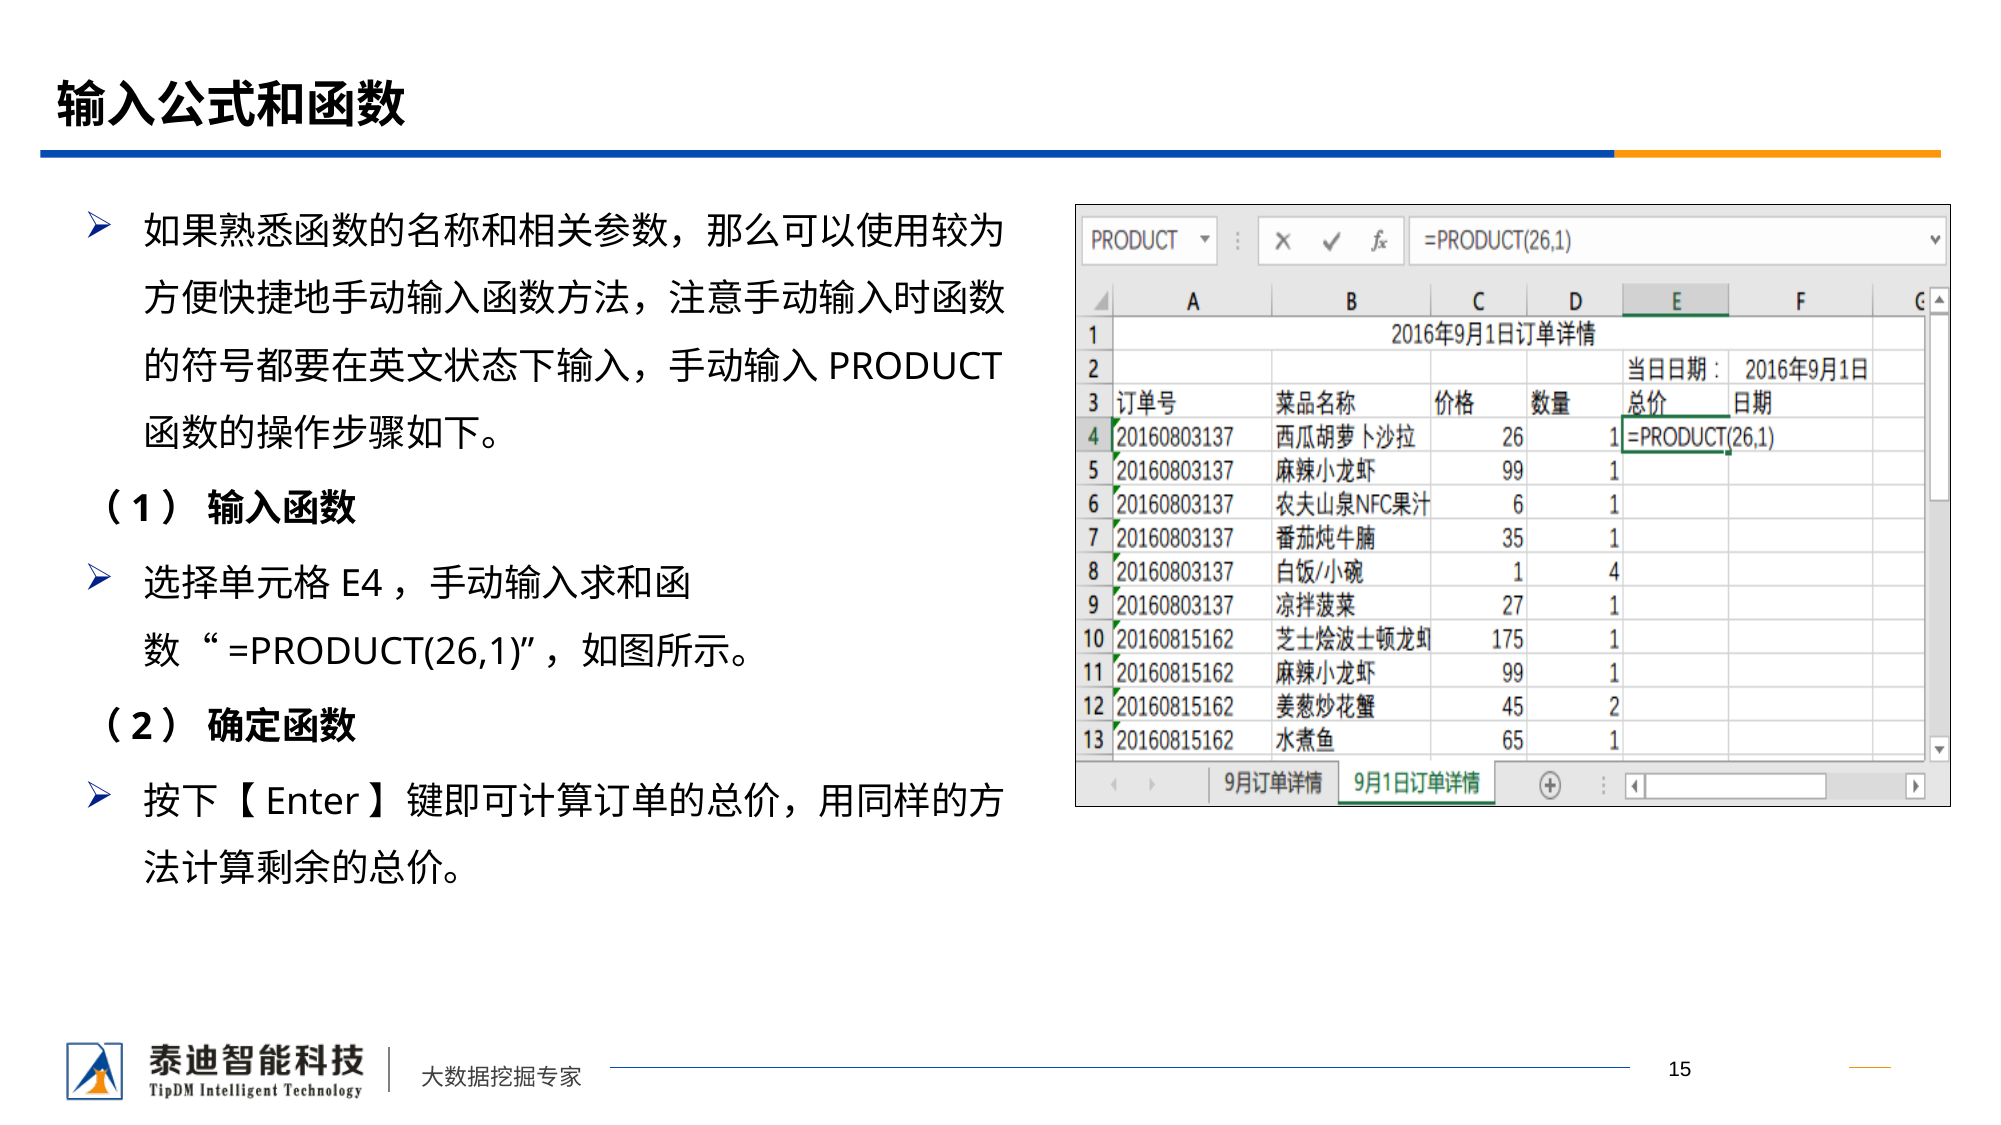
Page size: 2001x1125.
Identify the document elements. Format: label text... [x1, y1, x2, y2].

picture [1075, 204, 1951, 807]
list 如果熟悉函数的名称和相关参数，那么可以使用较为方便快捷地手动输入函数方法，注意手动输入时函数的符号都要在英文状态下输入，手动输入PRODUCT函数的操作步骤如下。 （1） 输入函数 选择单元格E4，手动输入求和函数“=PRODUCT(26,1)”，如图所示。 （2） 确定函数 按下【Enter】键即可计算订单的总价，用同样的方法计算剩余的总价。 [69, 176, 1030, 1003]
picture [62, 1028, 368, 1107]
title 输入公式和函数 [41, 58, 1842, 146]
